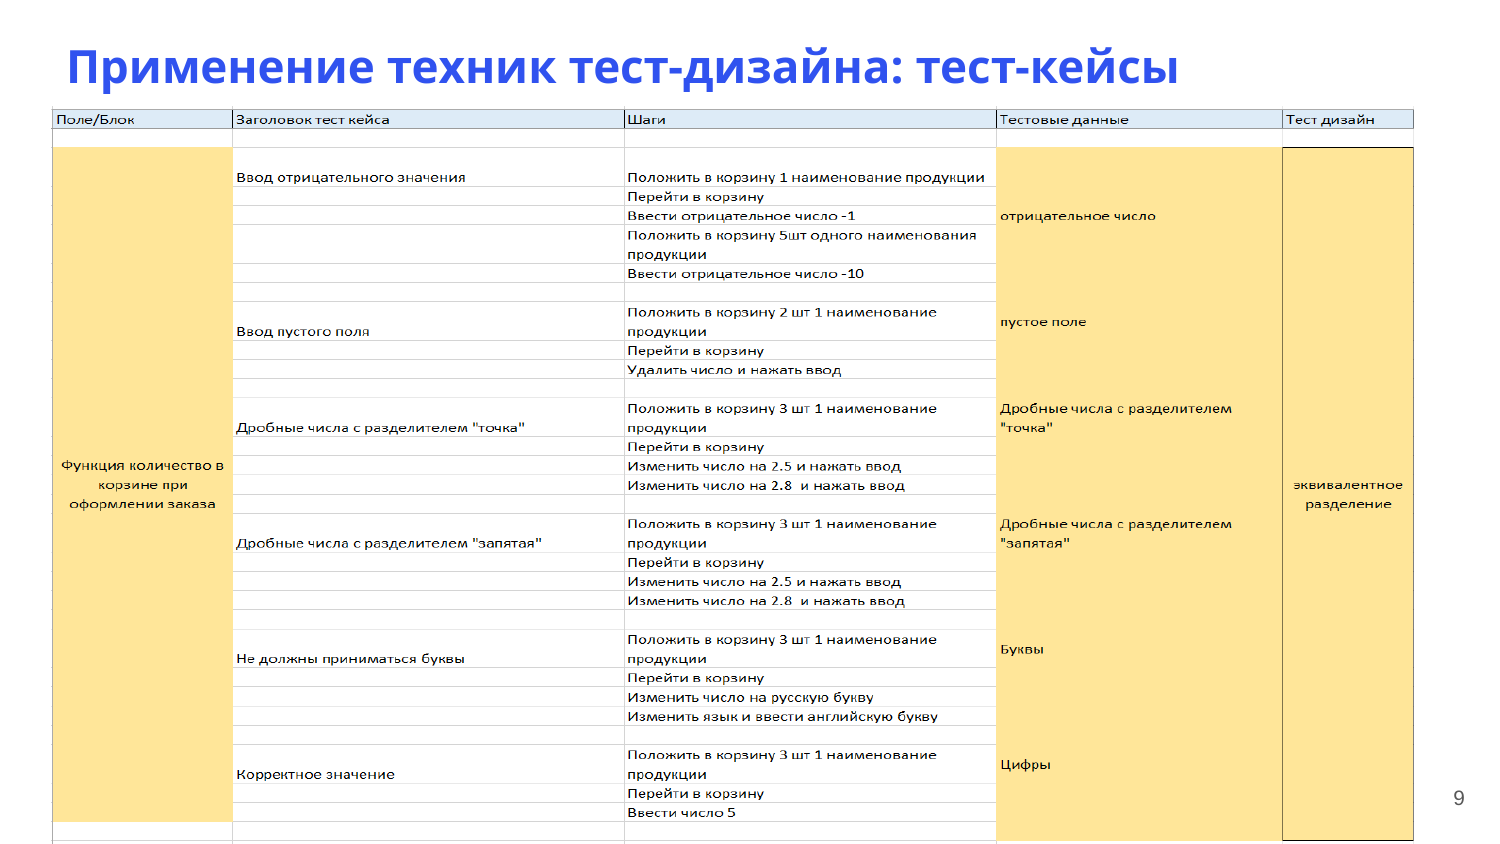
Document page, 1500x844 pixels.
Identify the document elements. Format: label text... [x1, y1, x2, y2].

slide_number 9 [1424, 771, 1480, 824]
title Применение техник тест-дизайна: тест-кейсы [51, 23, 1449, 117]
picture [50, 105, 1439, 844]
